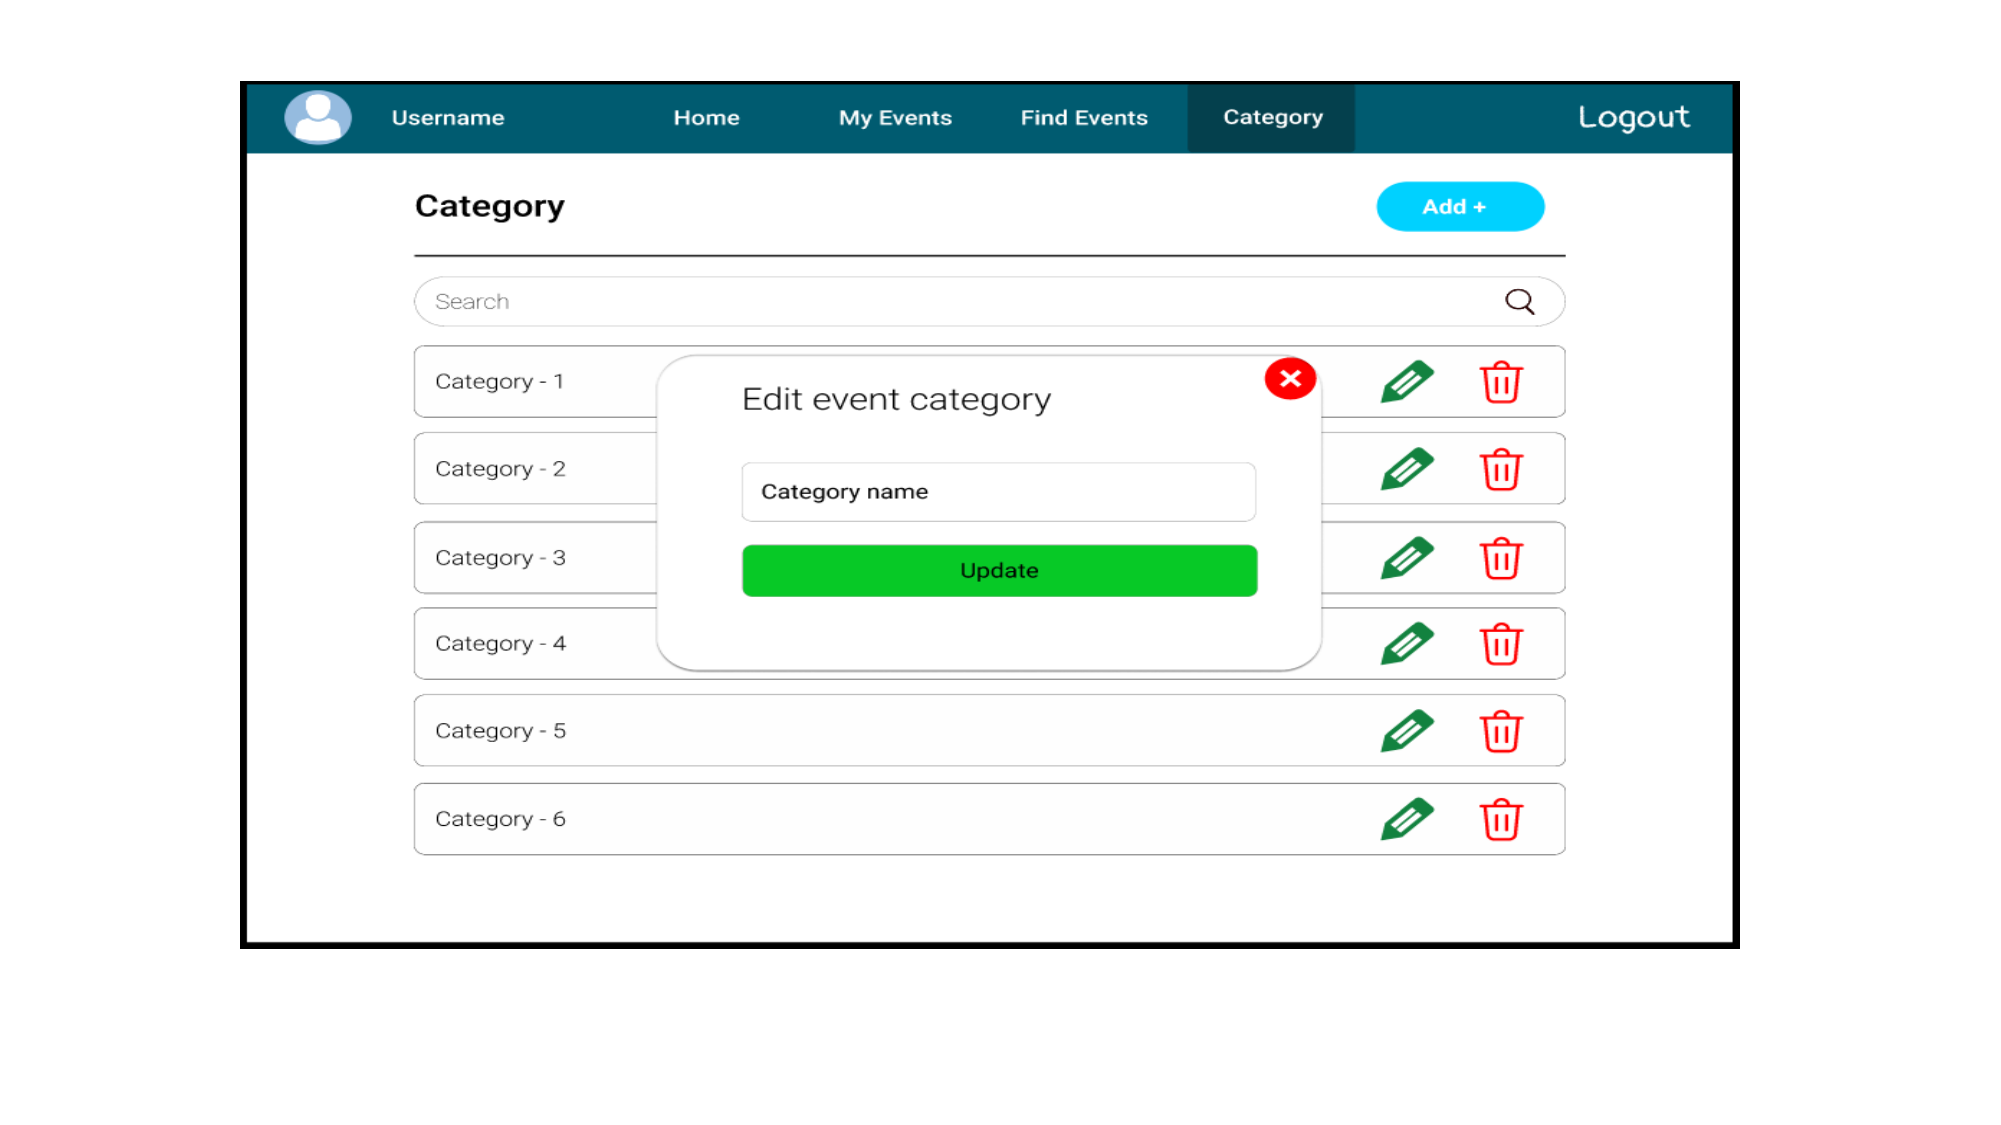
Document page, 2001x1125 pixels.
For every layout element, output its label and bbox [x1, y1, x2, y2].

picture [240, 81, 1740, 949]
